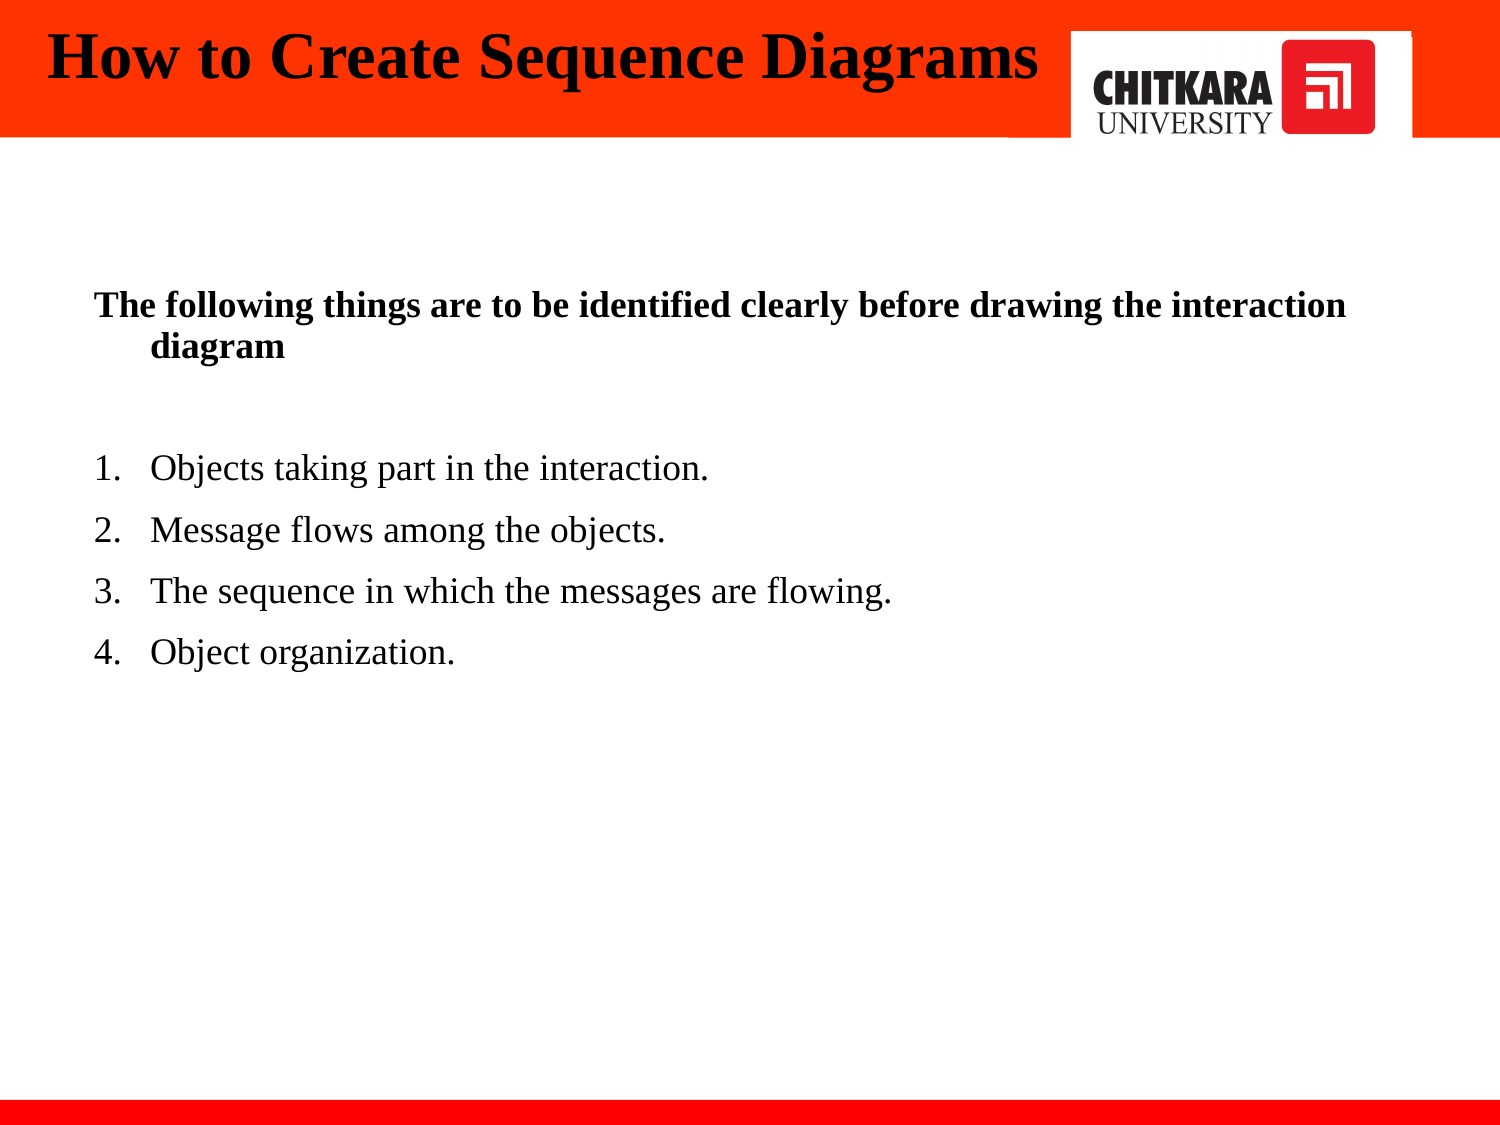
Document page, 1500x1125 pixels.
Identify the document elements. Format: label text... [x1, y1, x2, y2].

list The following things are to be identified clearly before drawing the interaction diagram Objects taking part in the interaction. Message flows among the objects. The sequence in which the messages are flowing. Object organization. [75, 224, 1425, 916]
picture [1074, 37, 1390, 138]
title How to Create Sequence Diagrams [33, 22, 1056, 173]
